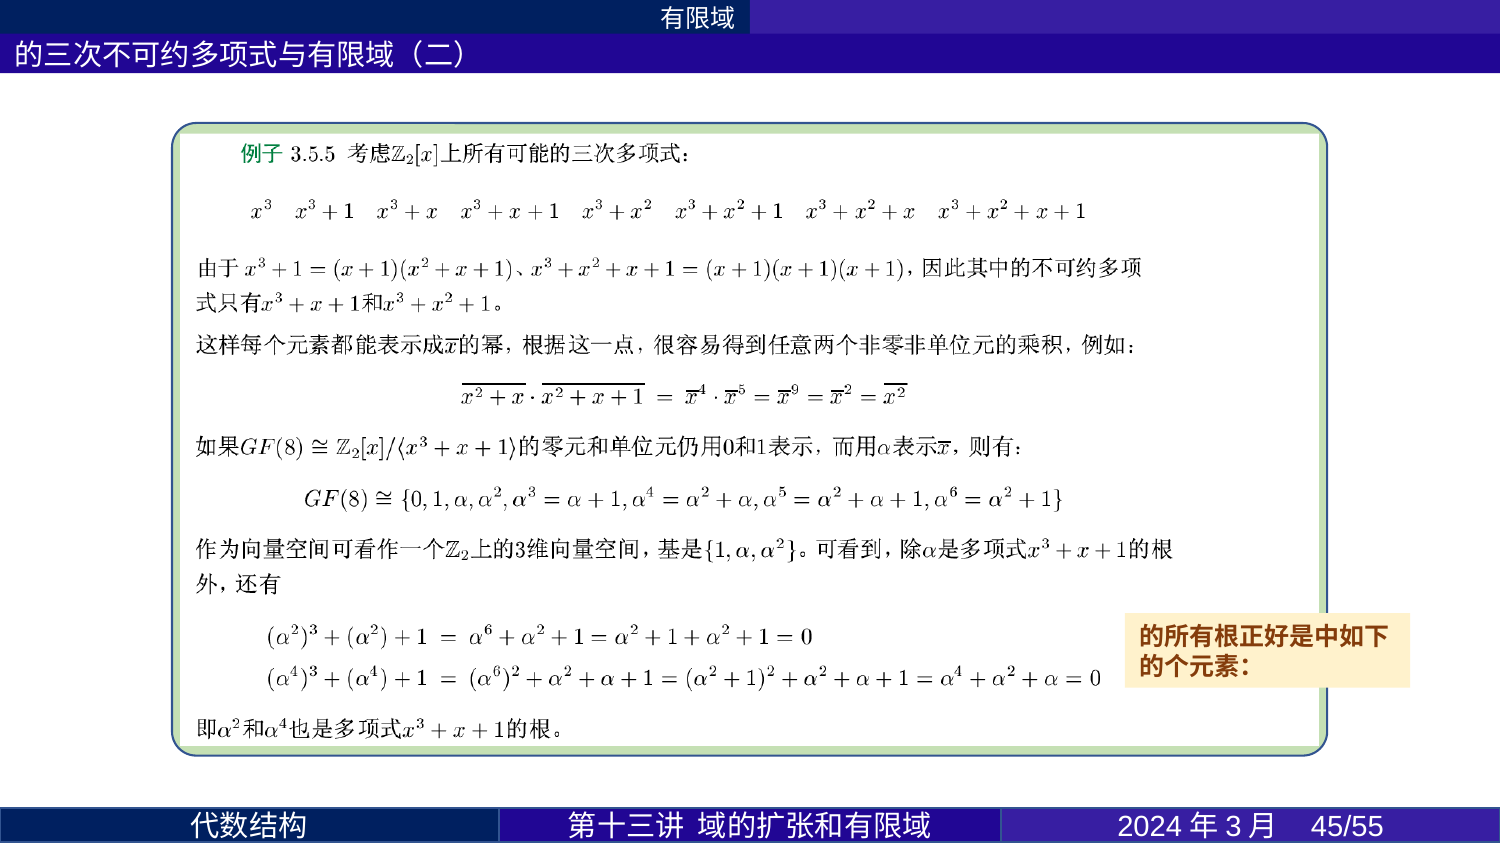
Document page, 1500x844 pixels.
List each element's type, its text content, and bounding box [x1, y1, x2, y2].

text_box [749, 0, 1500, 33]
text_box [170, 121, 1329, 757]
text_box 有限域 [0, 0, 749, 33]
text_box 2024年3月 45/55 [1000, 807, 1500, 843]
text_box 第十三讲 域的扩张和有限域 [498, 807, 1000, 843]
text_box 代数结构 [0, 807, 498, 843]
picture [196, 134, 1143, 317]
text_box [179, 133, 1320, 747]
picture [189, 328, 1179, 745]
